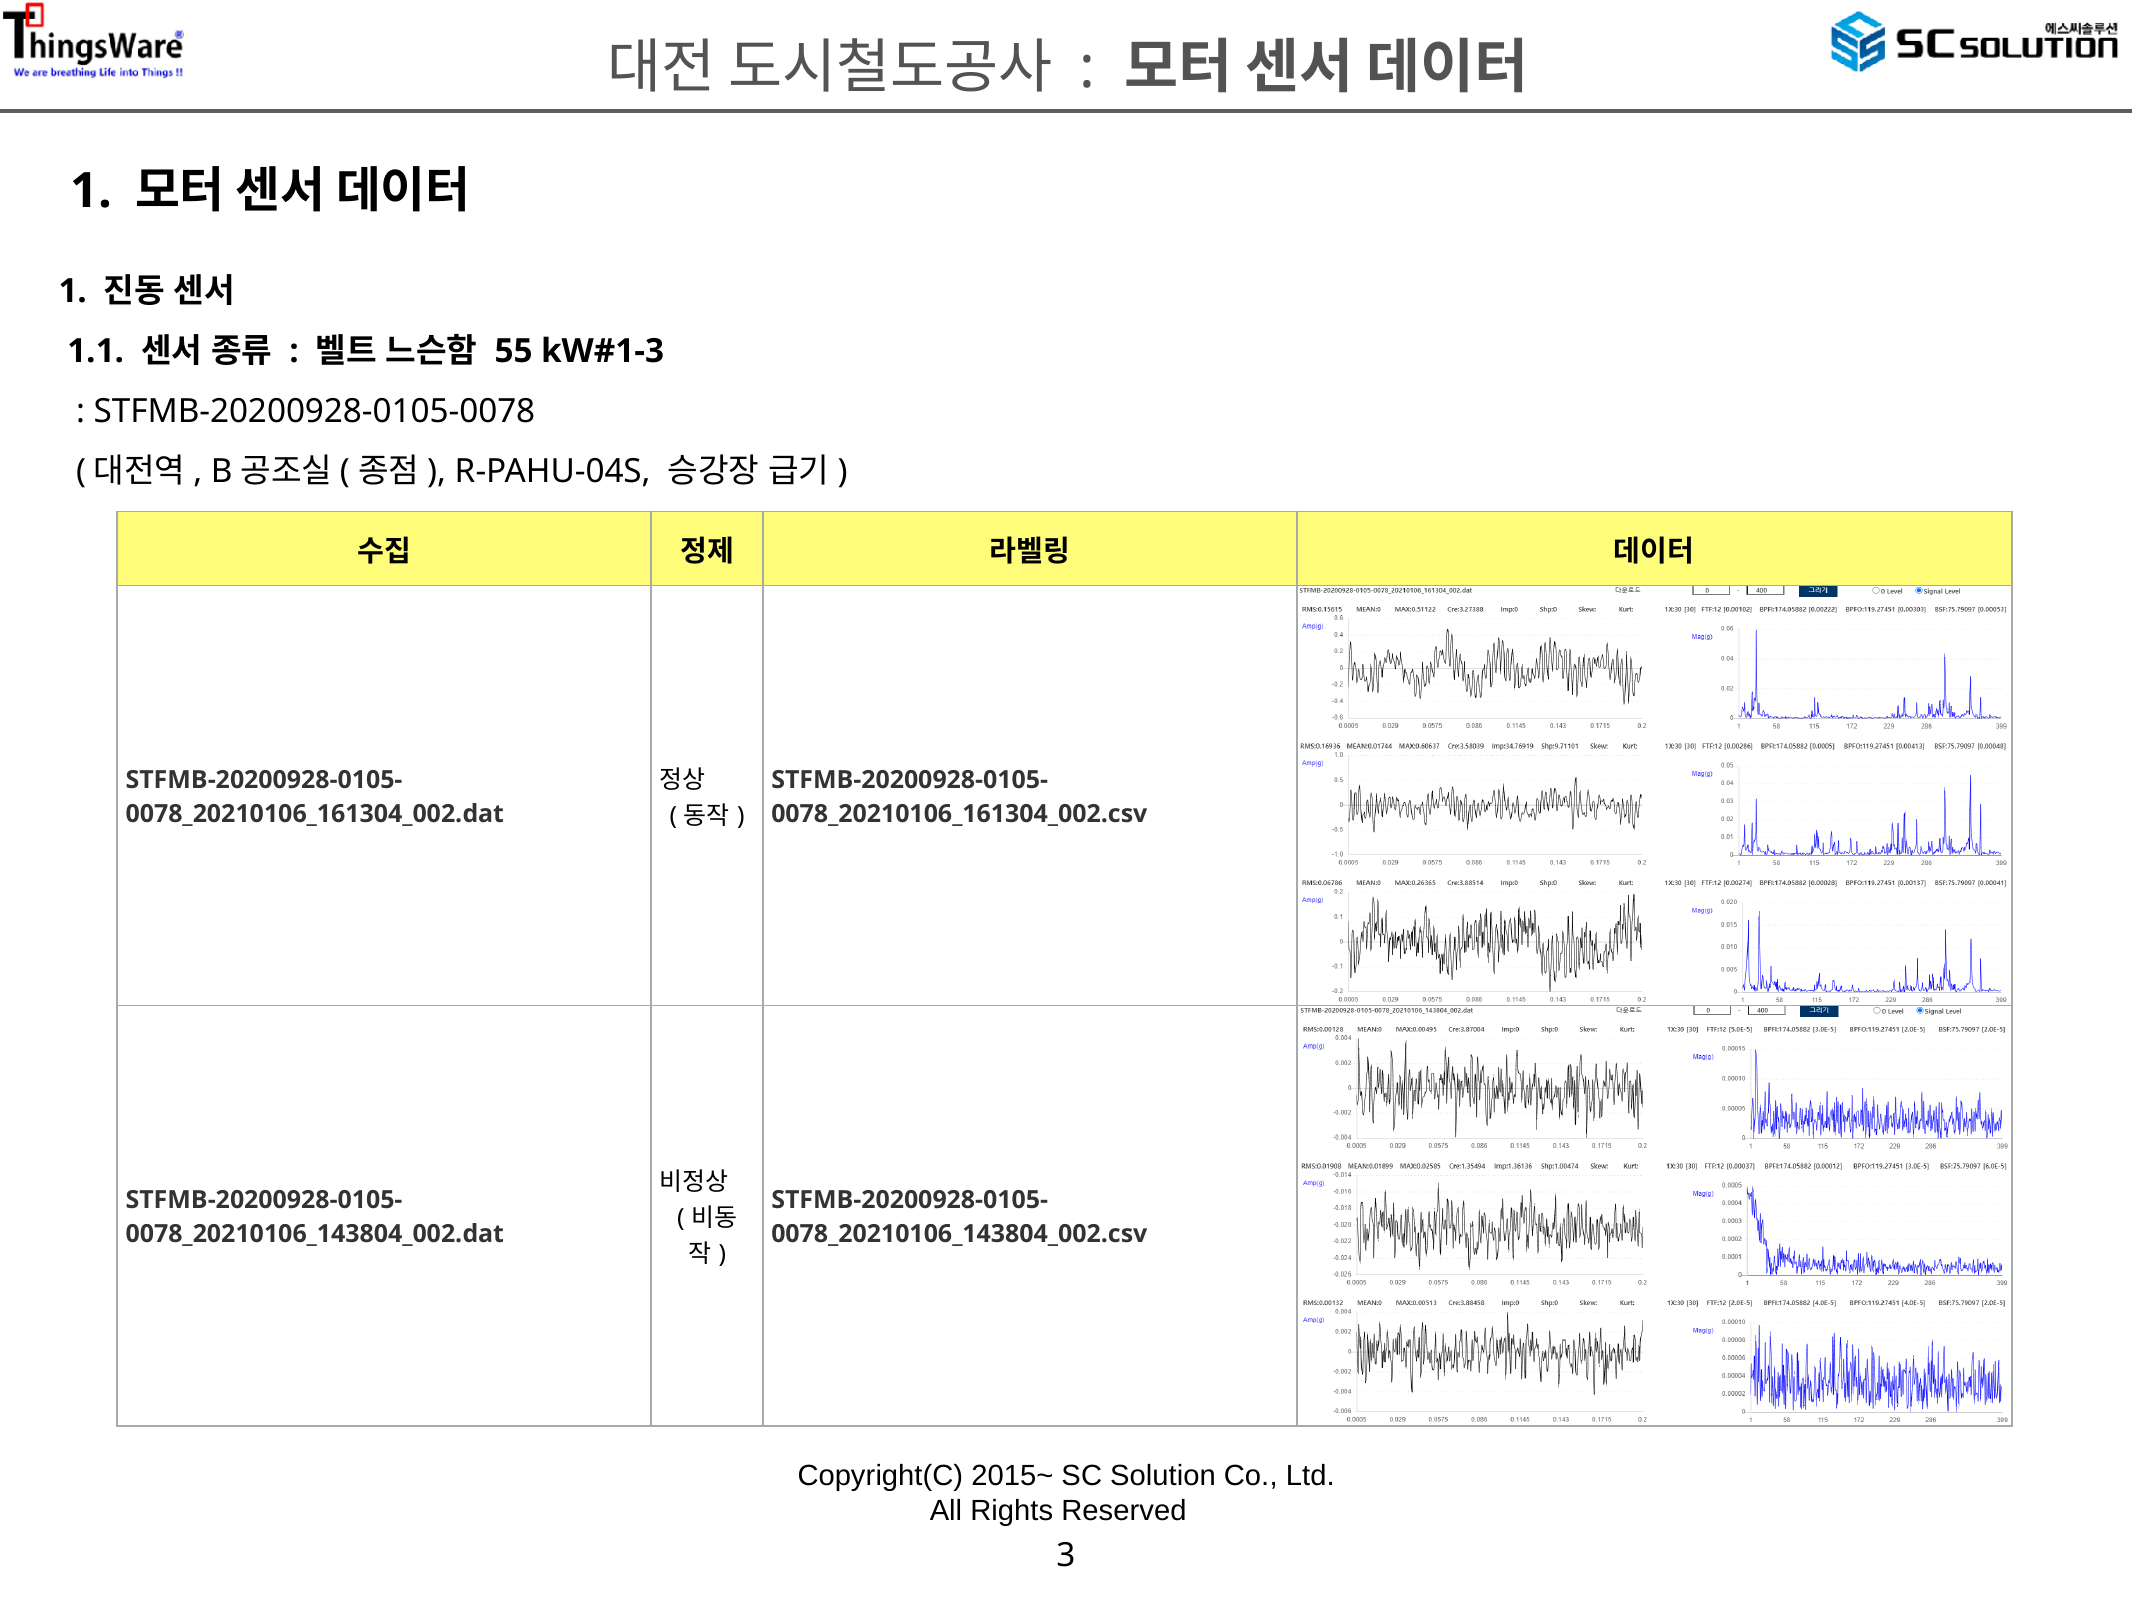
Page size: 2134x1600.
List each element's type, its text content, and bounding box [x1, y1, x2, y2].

table_header 데이터 [1298, 512, 2011, 585]
picture [1812, 0, 2134, 84]
slide_number 3 [1046, 1535, 1086, 1579]
table_header 정제 [652, 512, 762, 585]
text_box 1. 모터 센서 데이터 [0, 138, 2134, 226]
text_box 1. 진동 센서 1.1. 센서 종류 : 벨트 느슨함 55 kW#1-3 : STFMB-20200928-0105-0078 (대전역, B공조실(종점), R-PAHU-04S, 승강장 급기) [50, 240, 856, 497]
table_cell 비정상 (비동작) [652, 1006, 762, 1425]
table_cell STFMB-20200928-0105-0078_20210106_161304_002.dat [118, 586, 650, 1005]
picture [0, 0, 191, 84]
table_cell [1298, 1006, 2011, 1425]
table_cell STFMB-20200928-0105-0078_20210106_143804_002.csv [764, 1006, 1296, 1425]
table_cell [1298, 586, 2011, 1005]
table_cell STFMB-20200928-0105-0078_20210106_143804_002.dat [118, 1006, 650, 1425]
table_cell 정상 (동작) [652, 586, 762, 1005]
table_header 수집 [118, 512, 650, 585]
table_header 라벨링 [764, 512, 1296, 585]
title 대전 도시철도공사 : 모터 센서 데이터 [0, 20, 2134, 109]
table_cell STFMB-20200928-0105-0078_20210106_161304_002.csv [764, 586, 1296, 1005]
text_box Copyright(C) 2015~ SC Solution Co., Ltd. All Rights Reserved [789, 1447, 1344, 1535]
